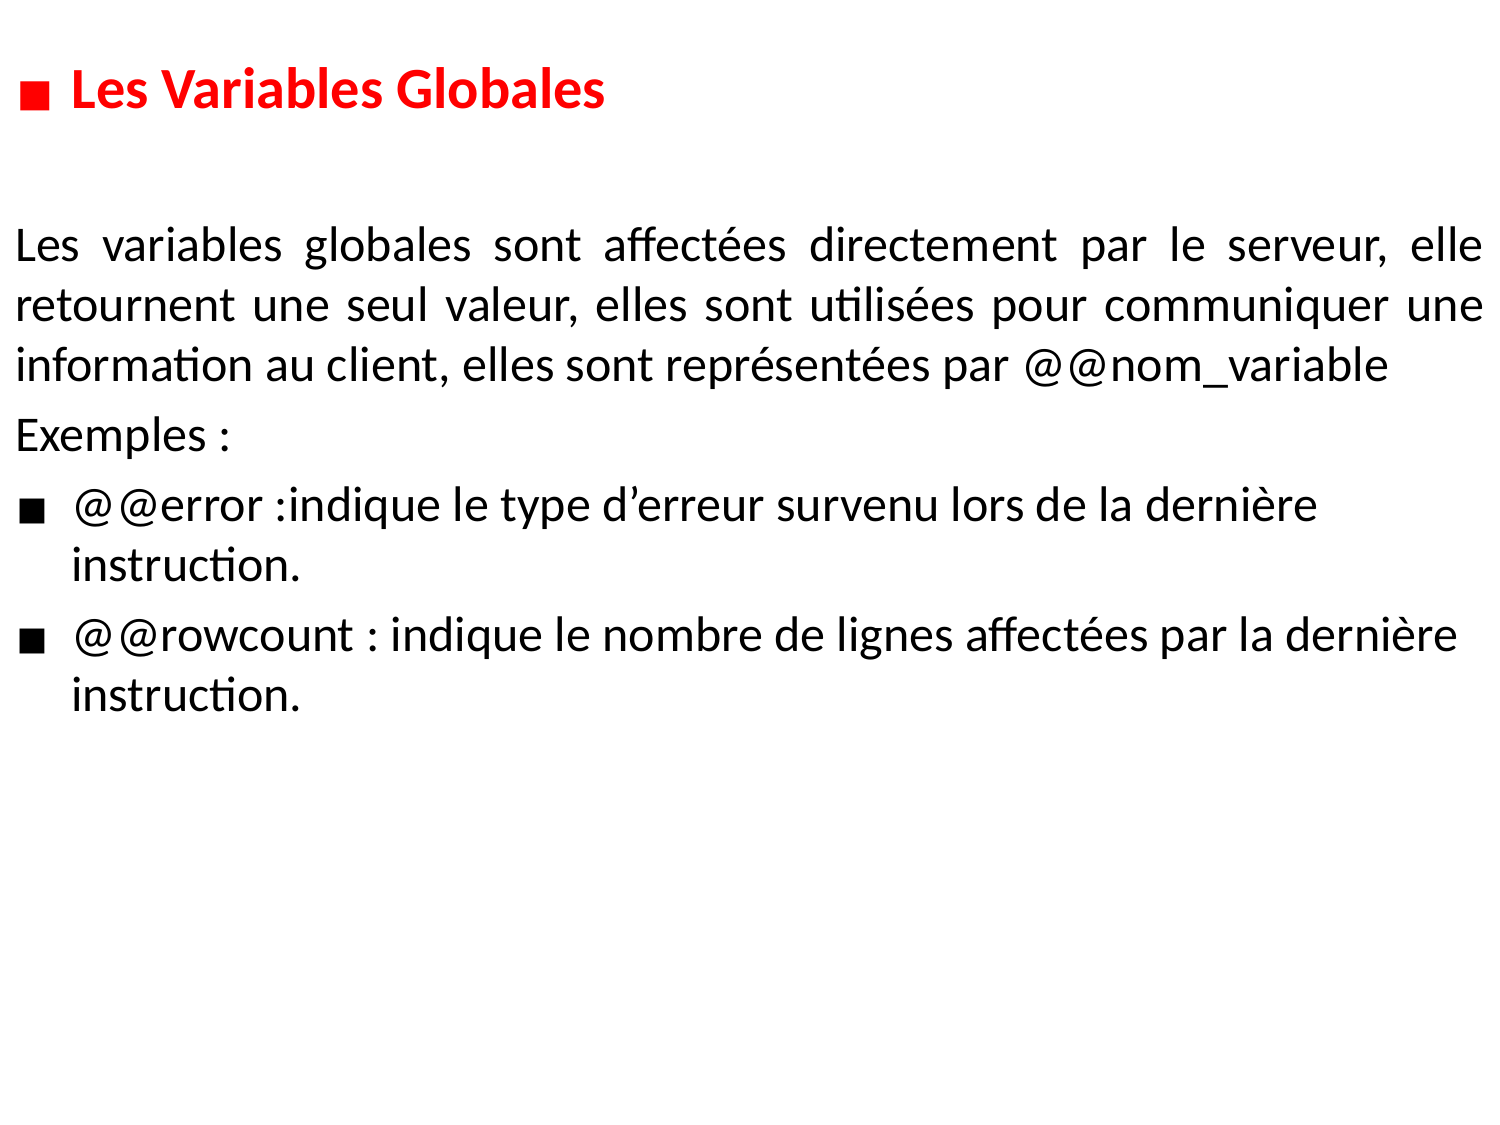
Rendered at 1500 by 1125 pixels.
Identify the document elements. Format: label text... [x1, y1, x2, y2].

list Les Variables Globales Les variables globales sont affectées directement par le serveur, elle retournent une seul valeur, elles sont utilisées pour communiquer une information au client, elles sont représentées par @@nom_variable Exemples : @@error :indique le type d’erreur survenu lors de la dernière instruction. @@rowcount : indique le nombre de lignes affectées par la dernière instruction. [0, 42, 1500, 1125]
